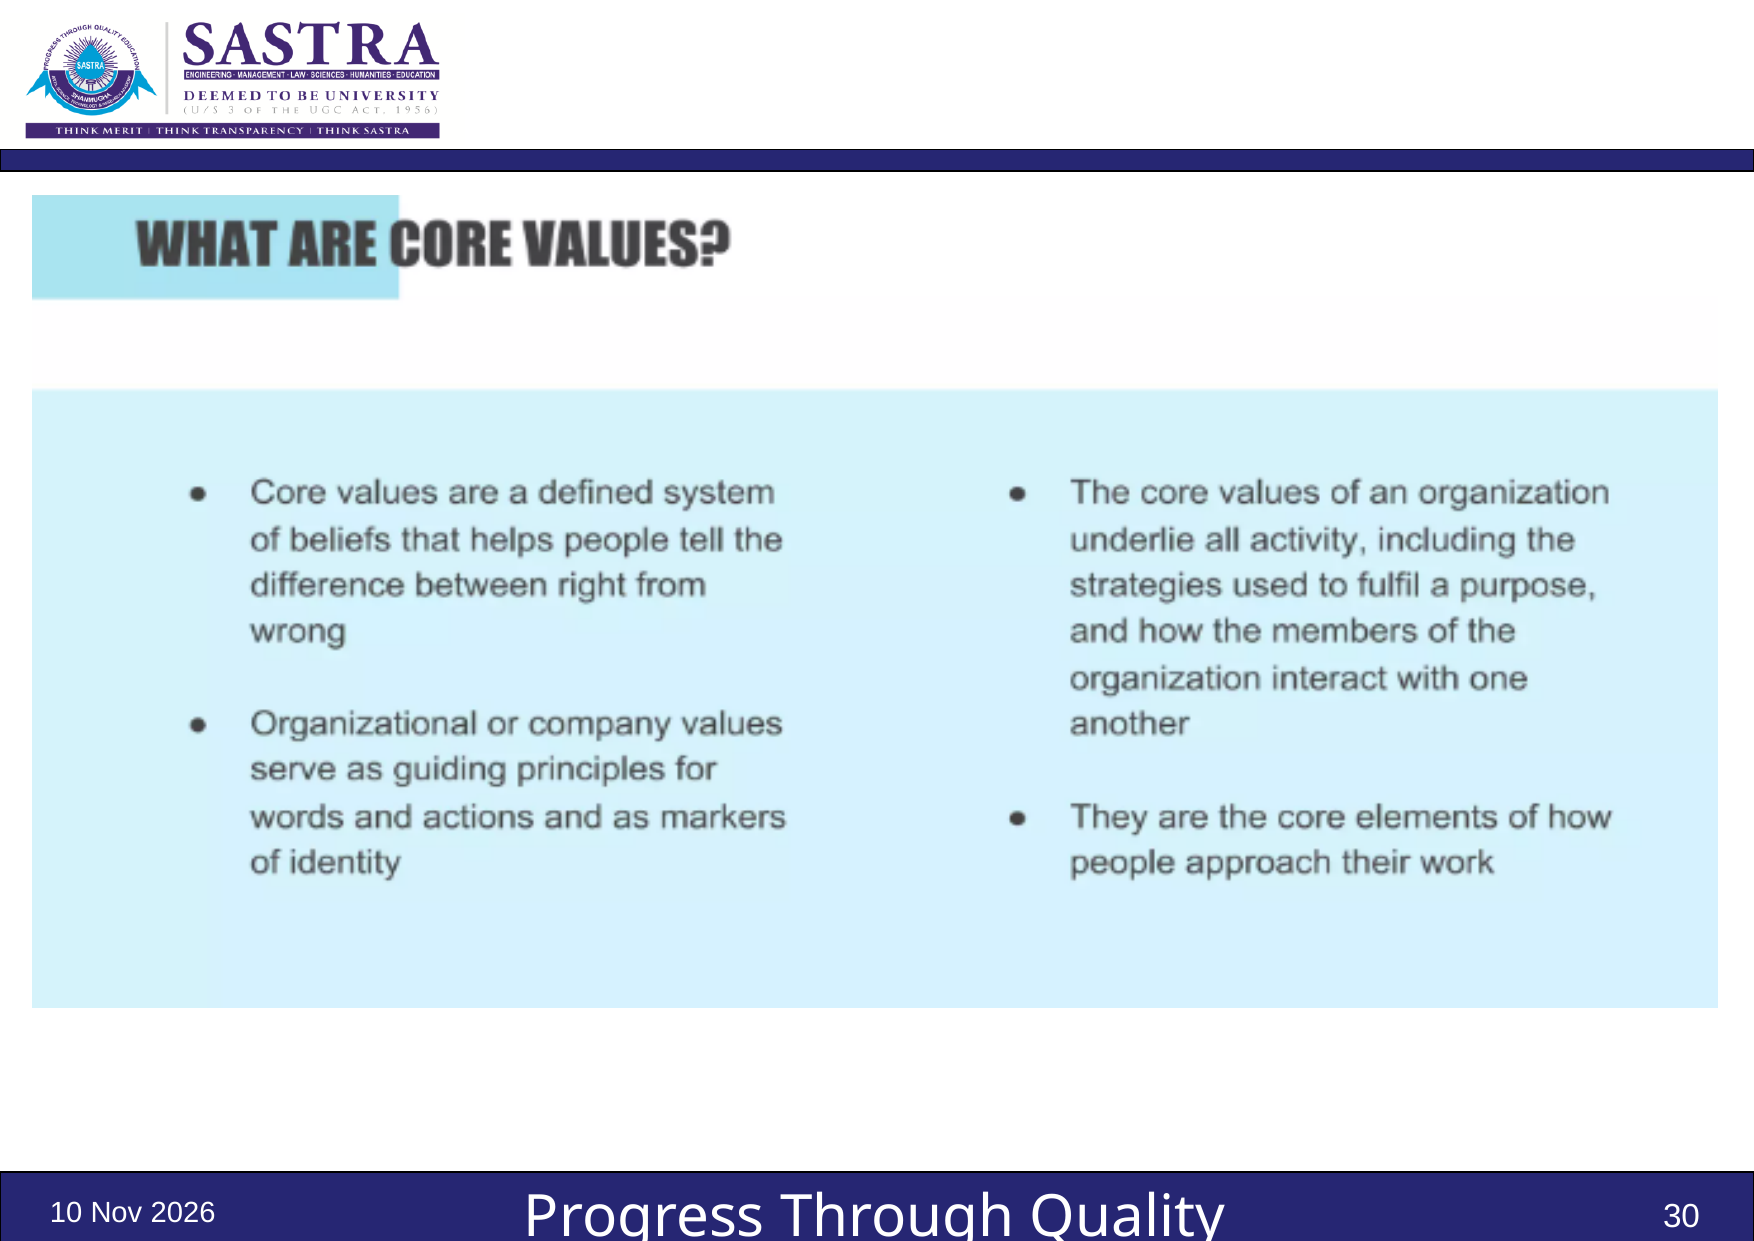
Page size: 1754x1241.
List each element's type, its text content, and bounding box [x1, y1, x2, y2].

picture [0, 13, 465, 146]
slide_number 16-Aug-23 [32, 1184, 267, 1236]
slide_number 30 [1307, 1184, 1718, 1237]
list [32, 194, 1718, 1008]
